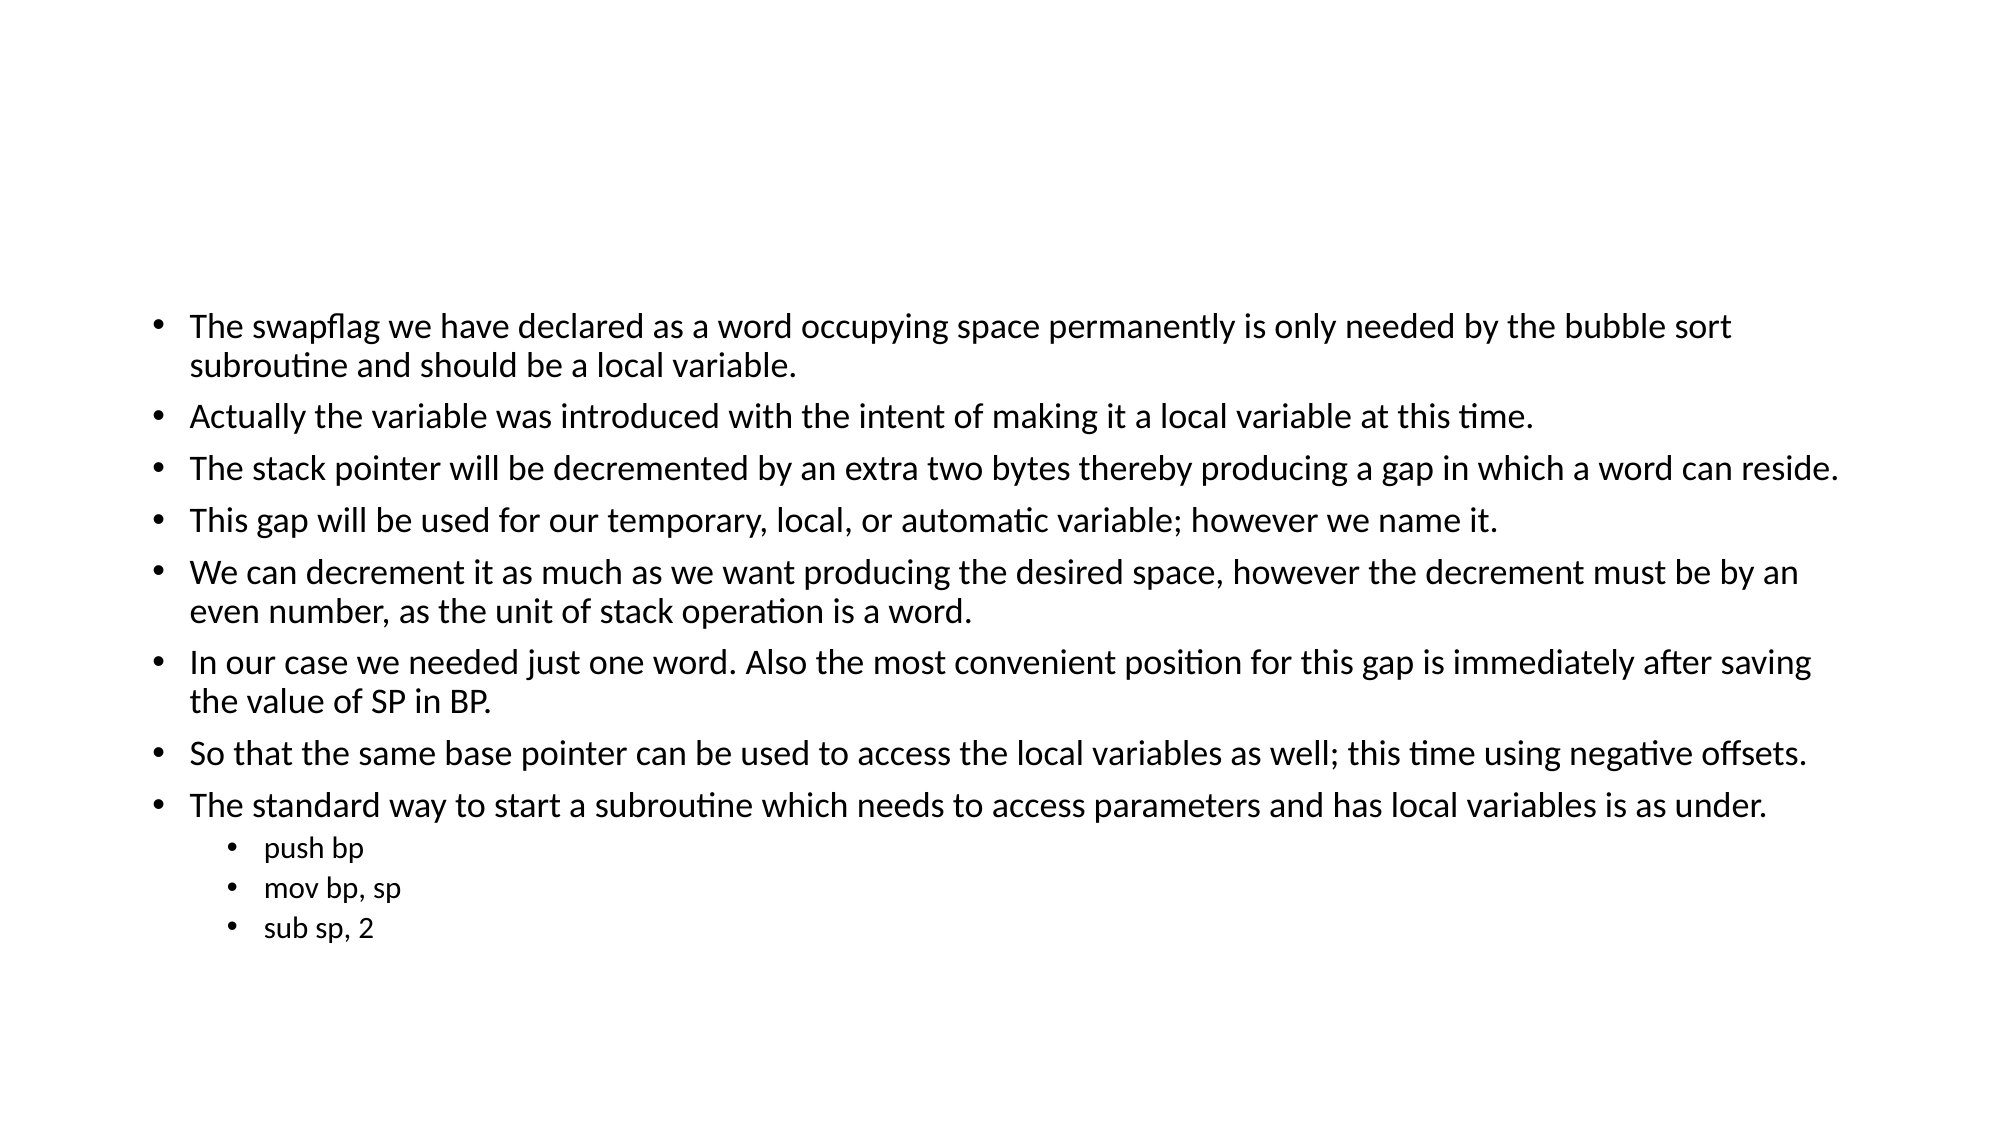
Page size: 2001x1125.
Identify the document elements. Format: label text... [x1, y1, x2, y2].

list The swapflag we have declared as a word occupying space permanently is only needed by the bubble sort subroutine and should be a local variable. Actually the variable was introduced with the intent of making it a local variable at this time. The stack pointer will be decremented by an extra two bytes thereby producing a gap in which a word can reside. This gap will be used for our temporary, local, or automatic variable; however we name it. We can decrement it as much as we want producing the desired space, however the decrement must be by an even number, as the unit of stack operation is a word. In our case we needed just one word. Also the most convenient position for this gap is immediately after saving the value of SP in BP. So that the same base pointer can be used to access the local variables as well; this time using negative offsets. The standard way to start a subroutine which needs to access parameters and has local variables is as under. push bp mov bp, sp sub sp, 2 [137, 299, 1863, 1014]
